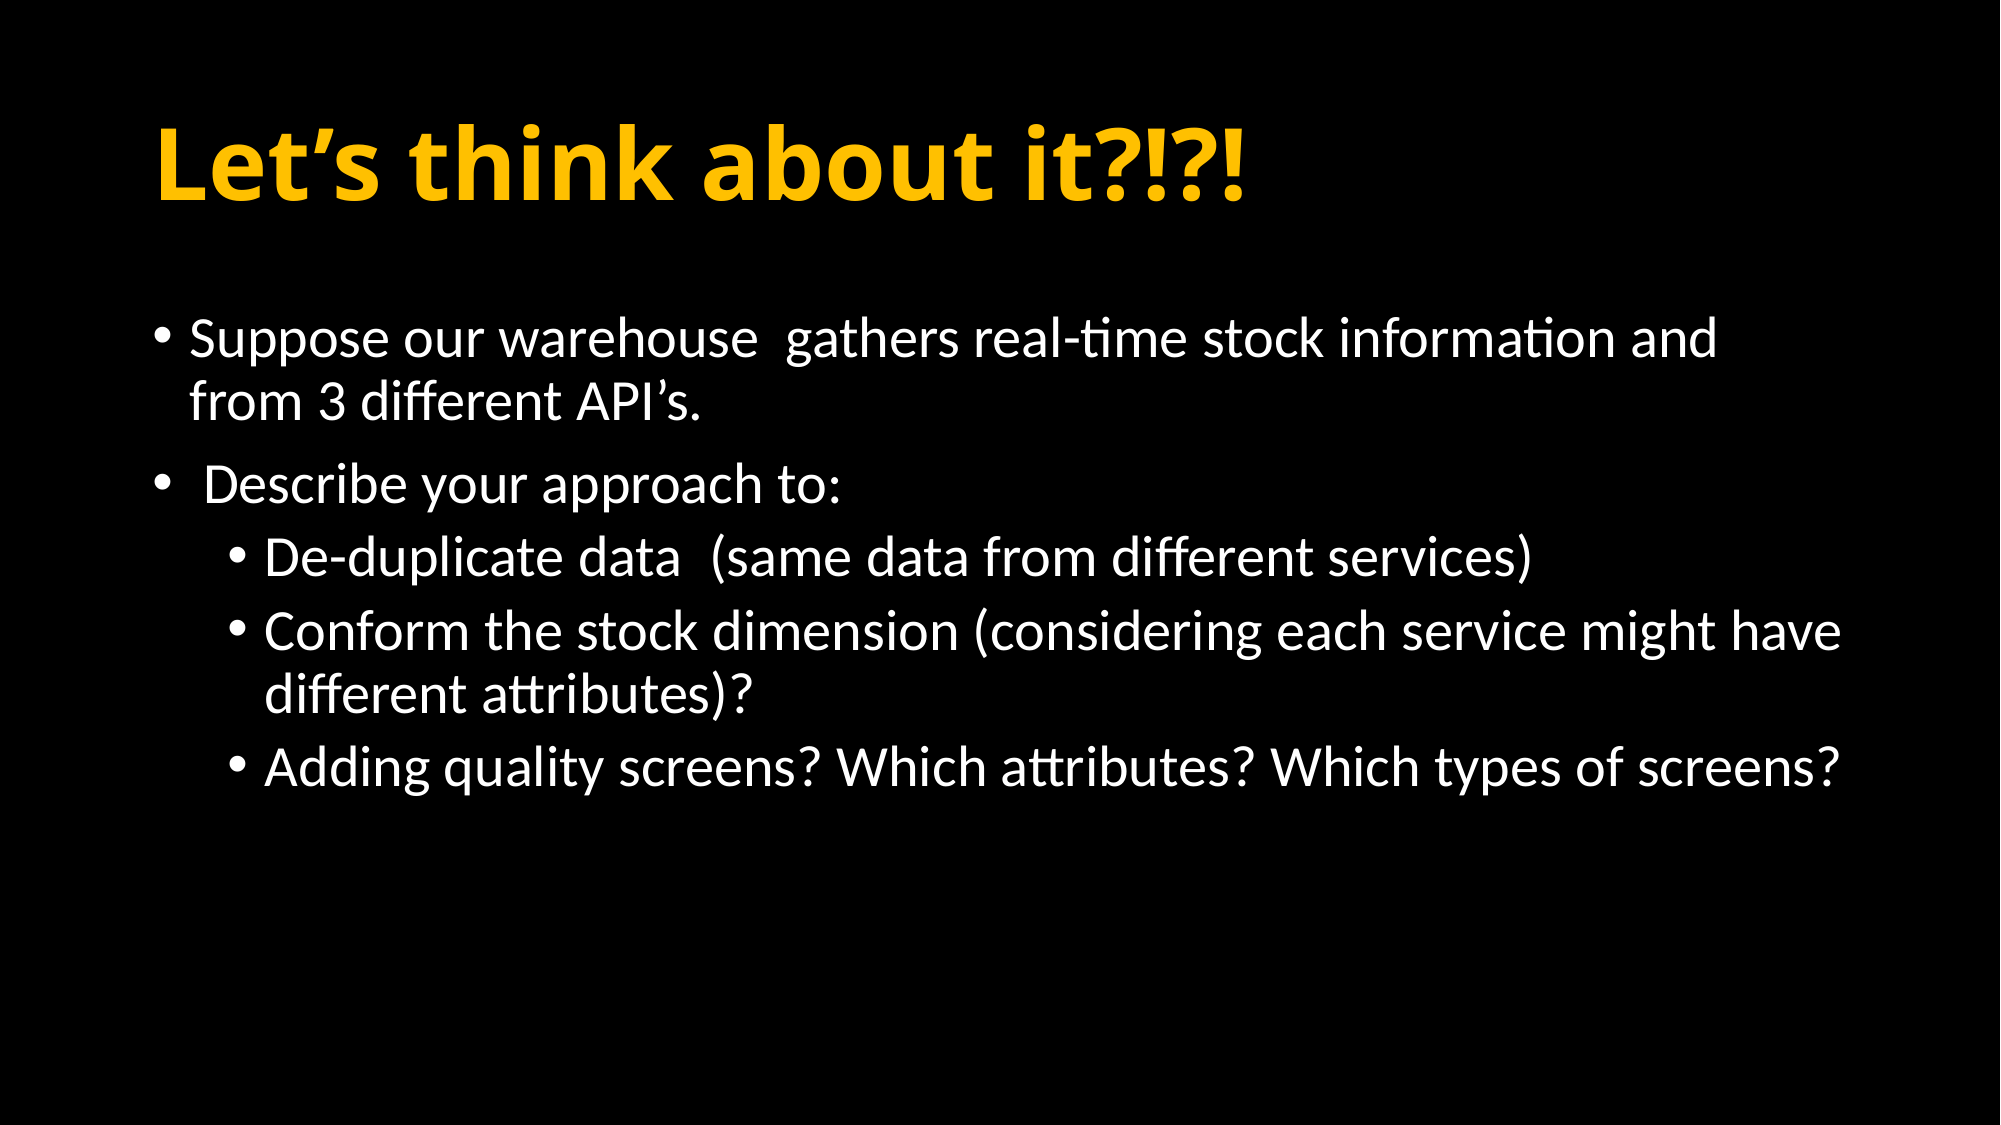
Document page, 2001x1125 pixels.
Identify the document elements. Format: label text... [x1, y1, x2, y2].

title Let’s think about it?!?! [137, 59, 1863, 278]
list Suppose our warehouse gathers real-time stock information and from 3 different API’s. Describe your approach to: De-duplicate data (same data from different services) Conform the stock dimension (considering each service might have different attributes)? Adding quality screens? Which attributes? Which types of screens? [137, 299, 1863, 1014]
